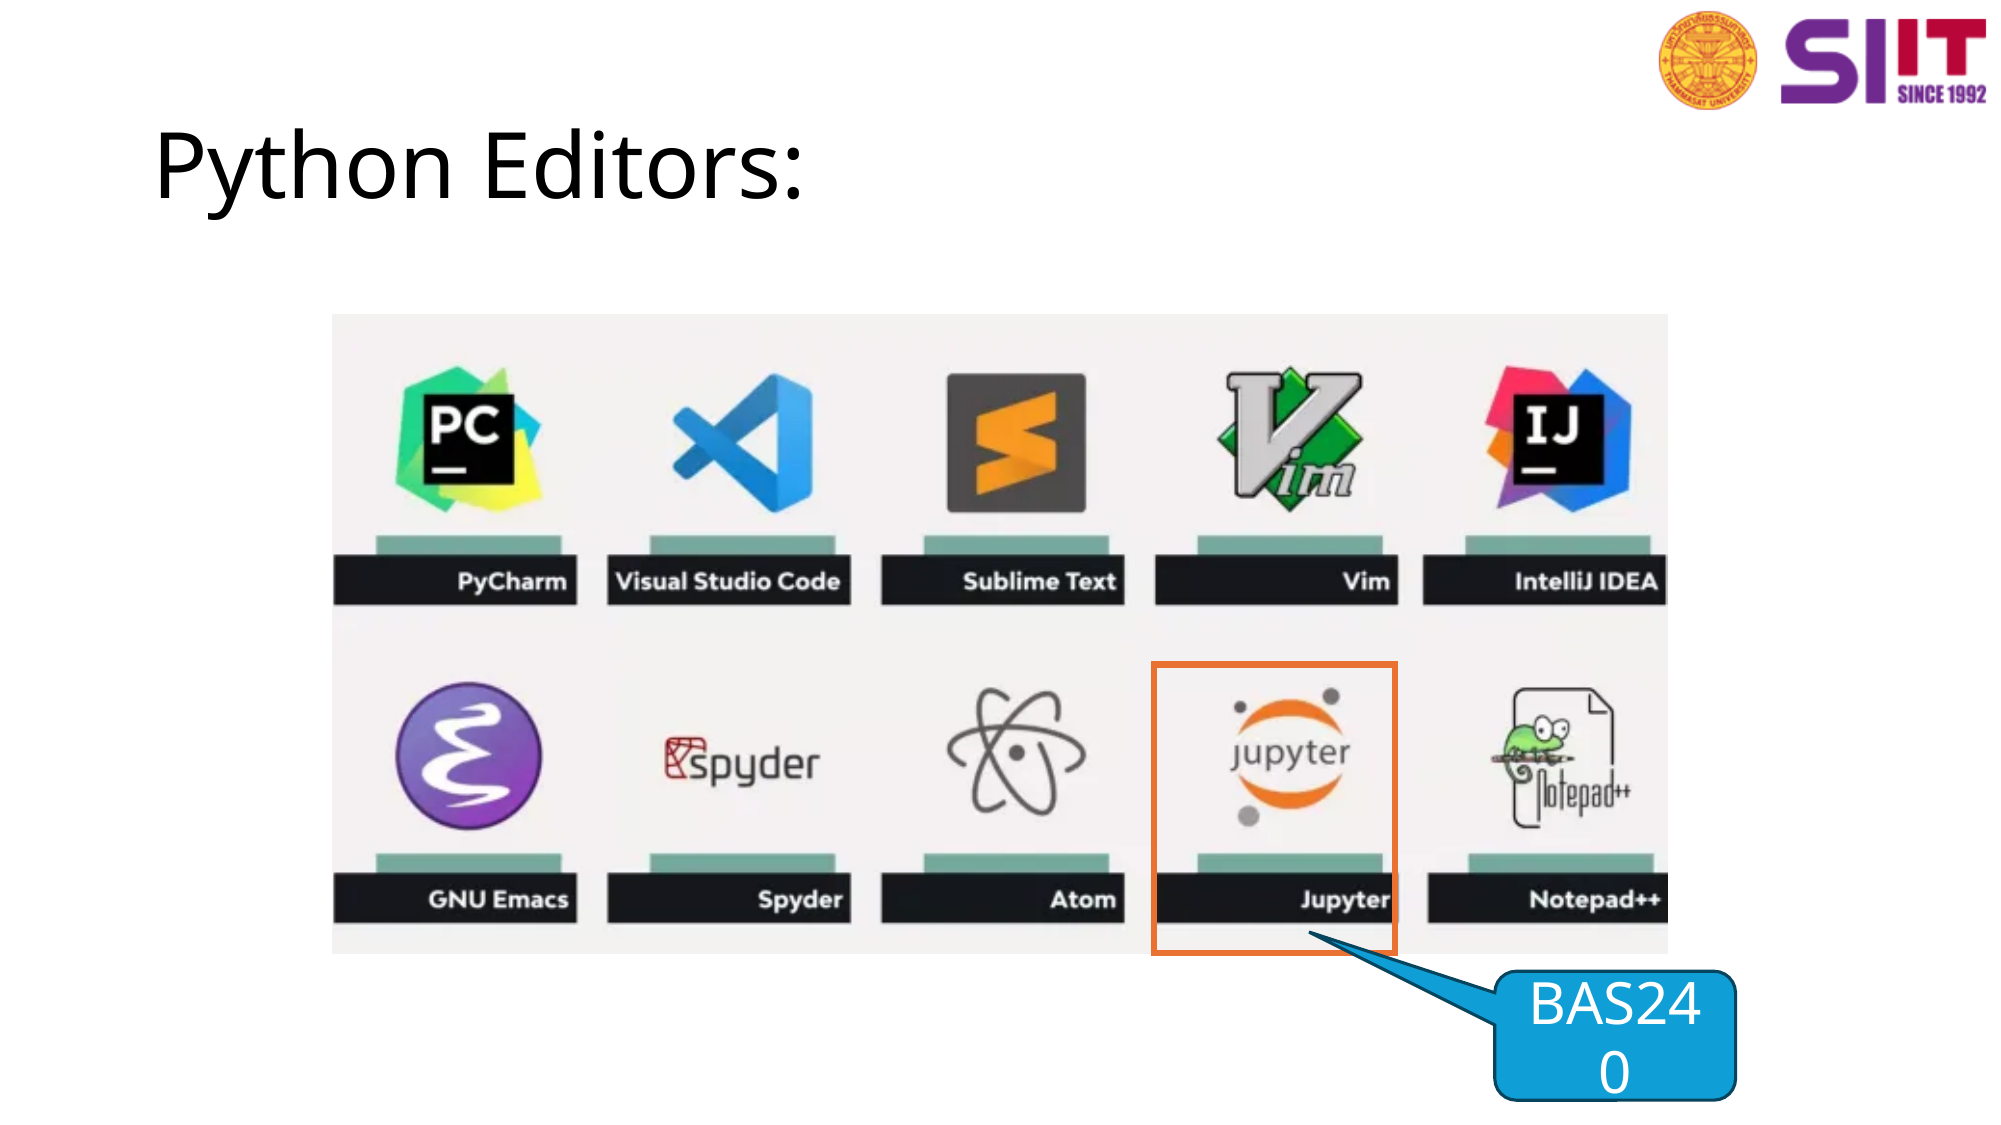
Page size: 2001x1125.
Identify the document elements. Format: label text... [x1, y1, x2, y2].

text_box BAS240 [1349, 954, 1738, 1102]
picture [1637, 0, 2001, 134]
title Python Editors: [137, 59, 1863, 278]
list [332, 314, 1668, 954]
